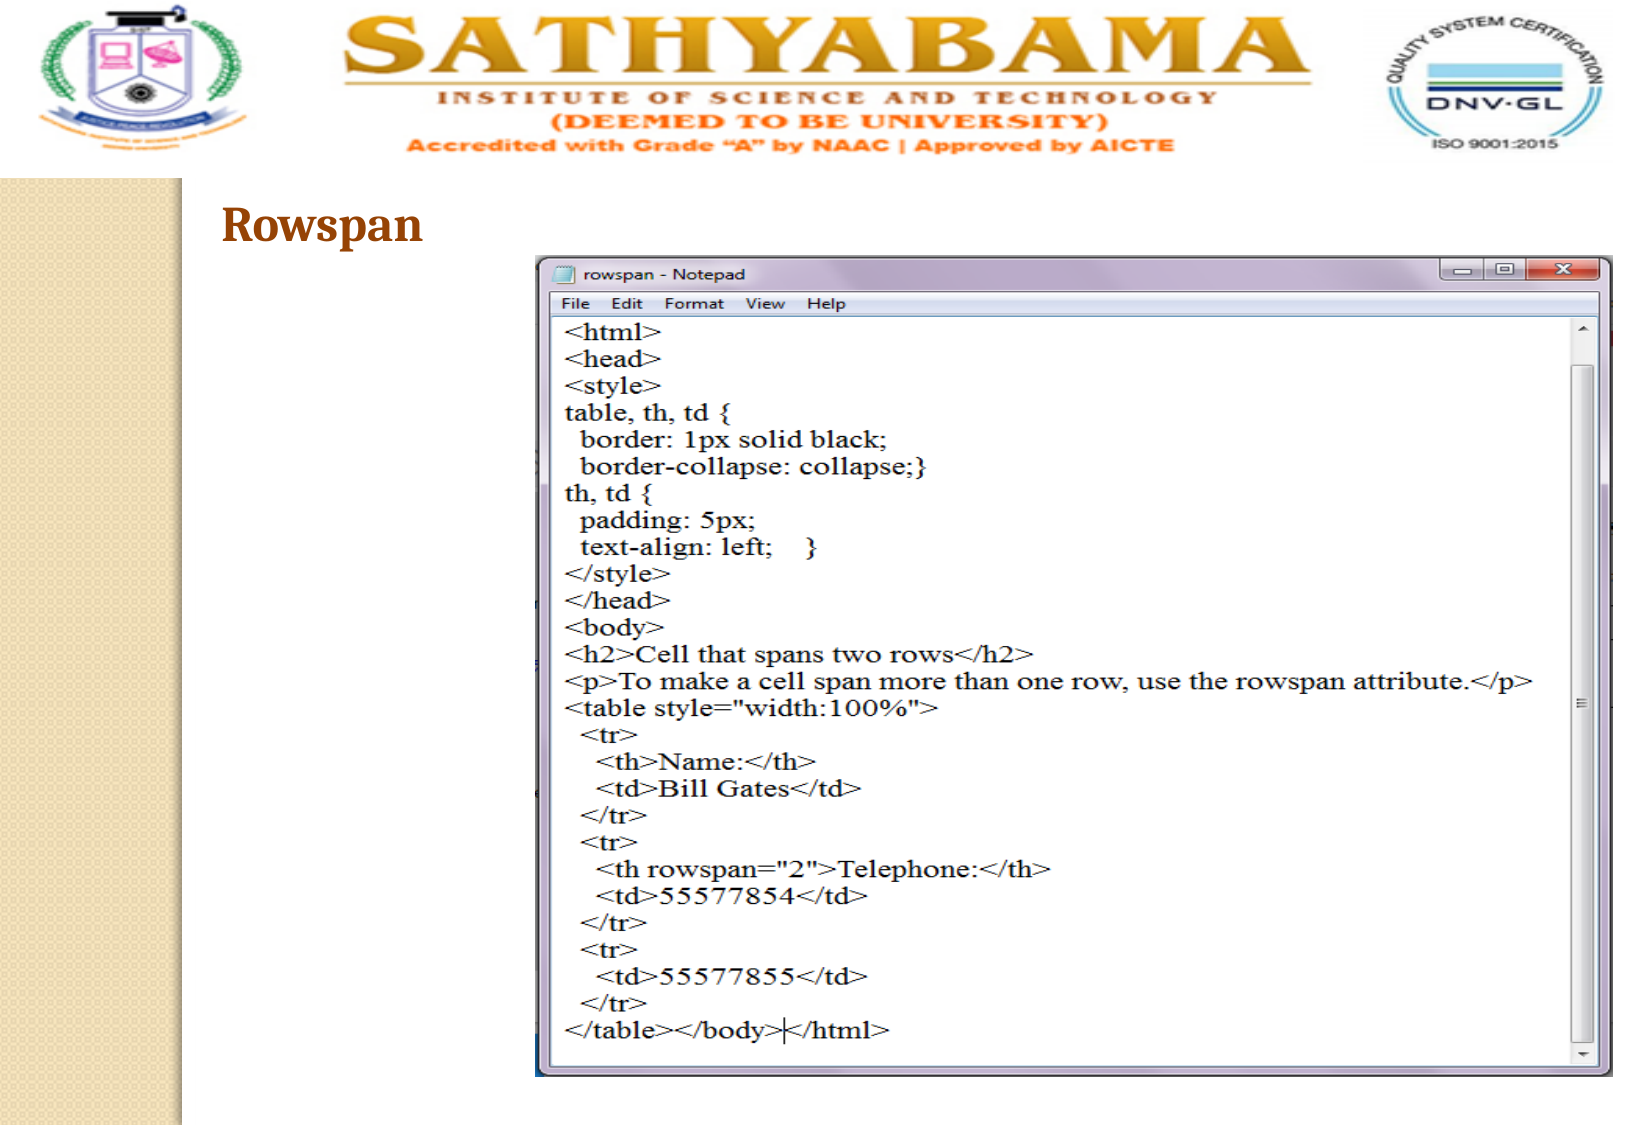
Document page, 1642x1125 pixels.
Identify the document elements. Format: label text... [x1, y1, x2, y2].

picture [535, 255, 1613, 1078]
picture [0, 0, 1642, 179]
text_box Rowspan [206, 192, 538, 260]
